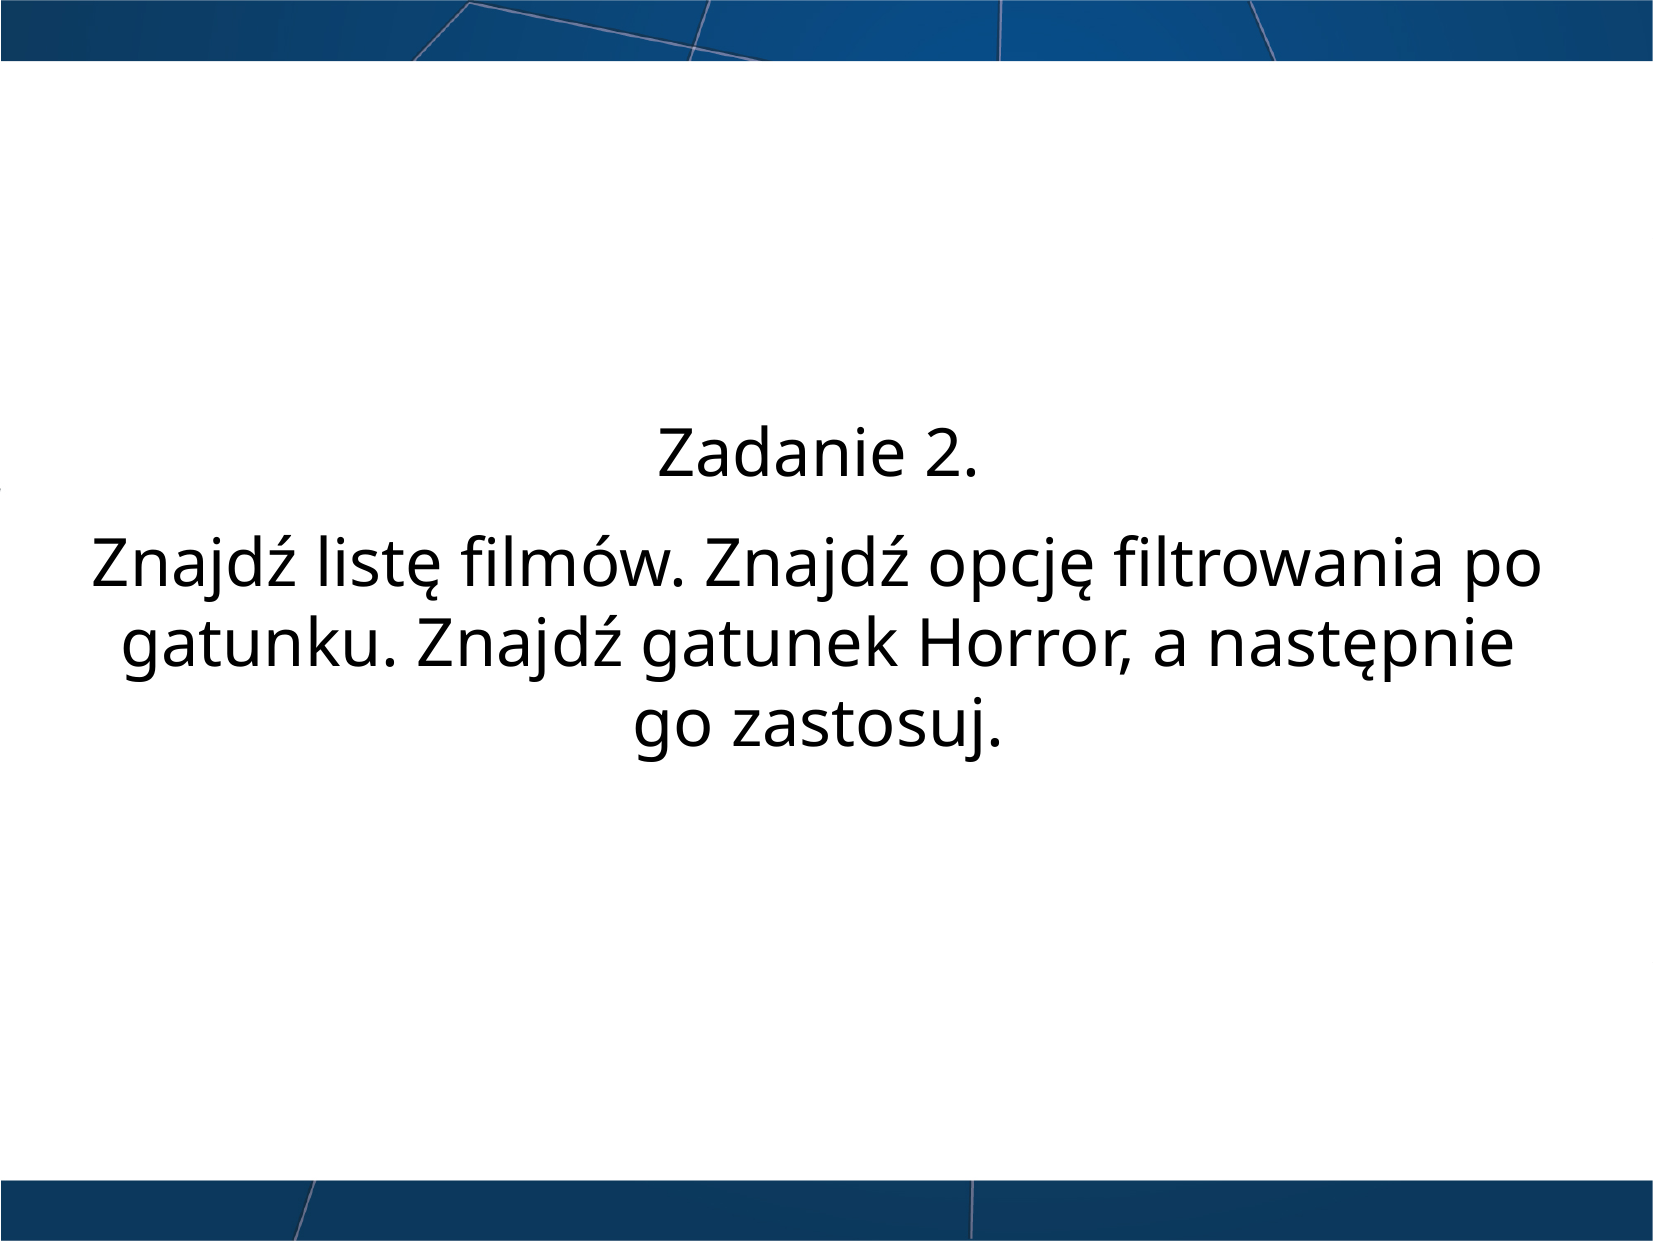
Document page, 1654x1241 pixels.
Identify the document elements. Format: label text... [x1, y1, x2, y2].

picture [0, 0, 1653, 1241]
subtitle Zadanie 2. Znajdź listę filmów. Znajdź opcję filtrowania po gatunku. Znajdź gatunek Horror, a następnie go zastosuj. [75, 225, 1564, 945]
